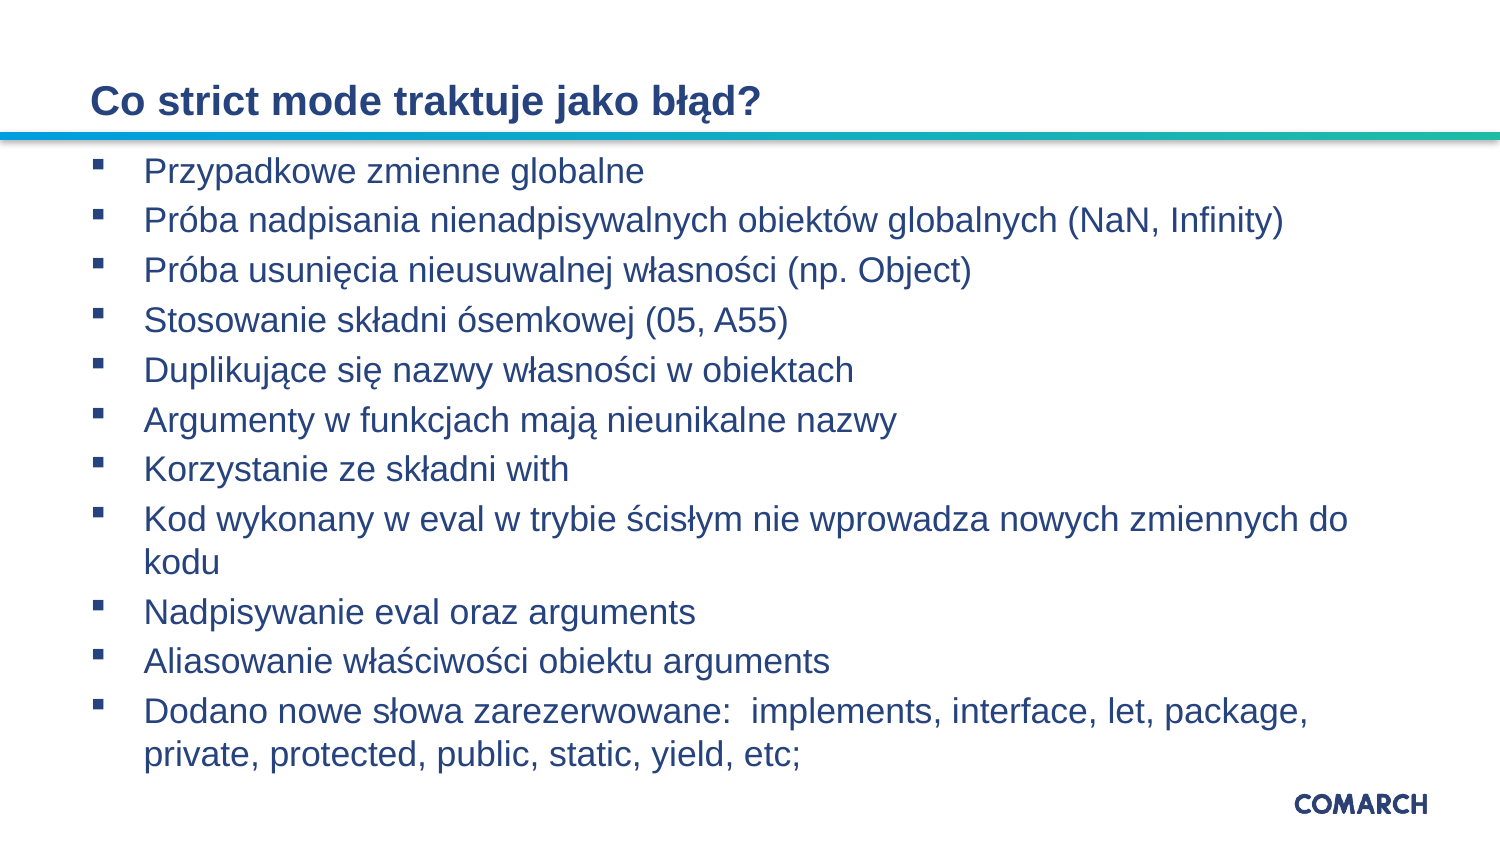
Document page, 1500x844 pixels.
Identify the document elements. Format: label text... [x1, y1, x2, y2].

picture [1294, 793, 1427, 814]
list Przypadkowe zmienne globalne Próba nadpisania nienadpisywalnych obiektów globalnych (NaN, Infinity) Próba usunięcia nieusuwalnej własności (np. Object) Stosowanie składni ósemkowej (05, A55) Duplikujące się nazwy własności w obiektach Argumenty w funkcjach mają nieunikalne nazwy Korzystanie ze składni with Kod wykonany w eval w trybie ścisłym nie wprowadza nowych zmiennych do kodu Nadpisywanie eval oraz arguments Aliasowanie właściwości obiektu arguments Dodano nowe słowa zarezerwowane: implements, interface, let, package, private, protected, public, static, yield, etc; [75, 140, 1427, 782]
title Co strict mode traktuje jako błąd? [75, 19, 1425, 132]
